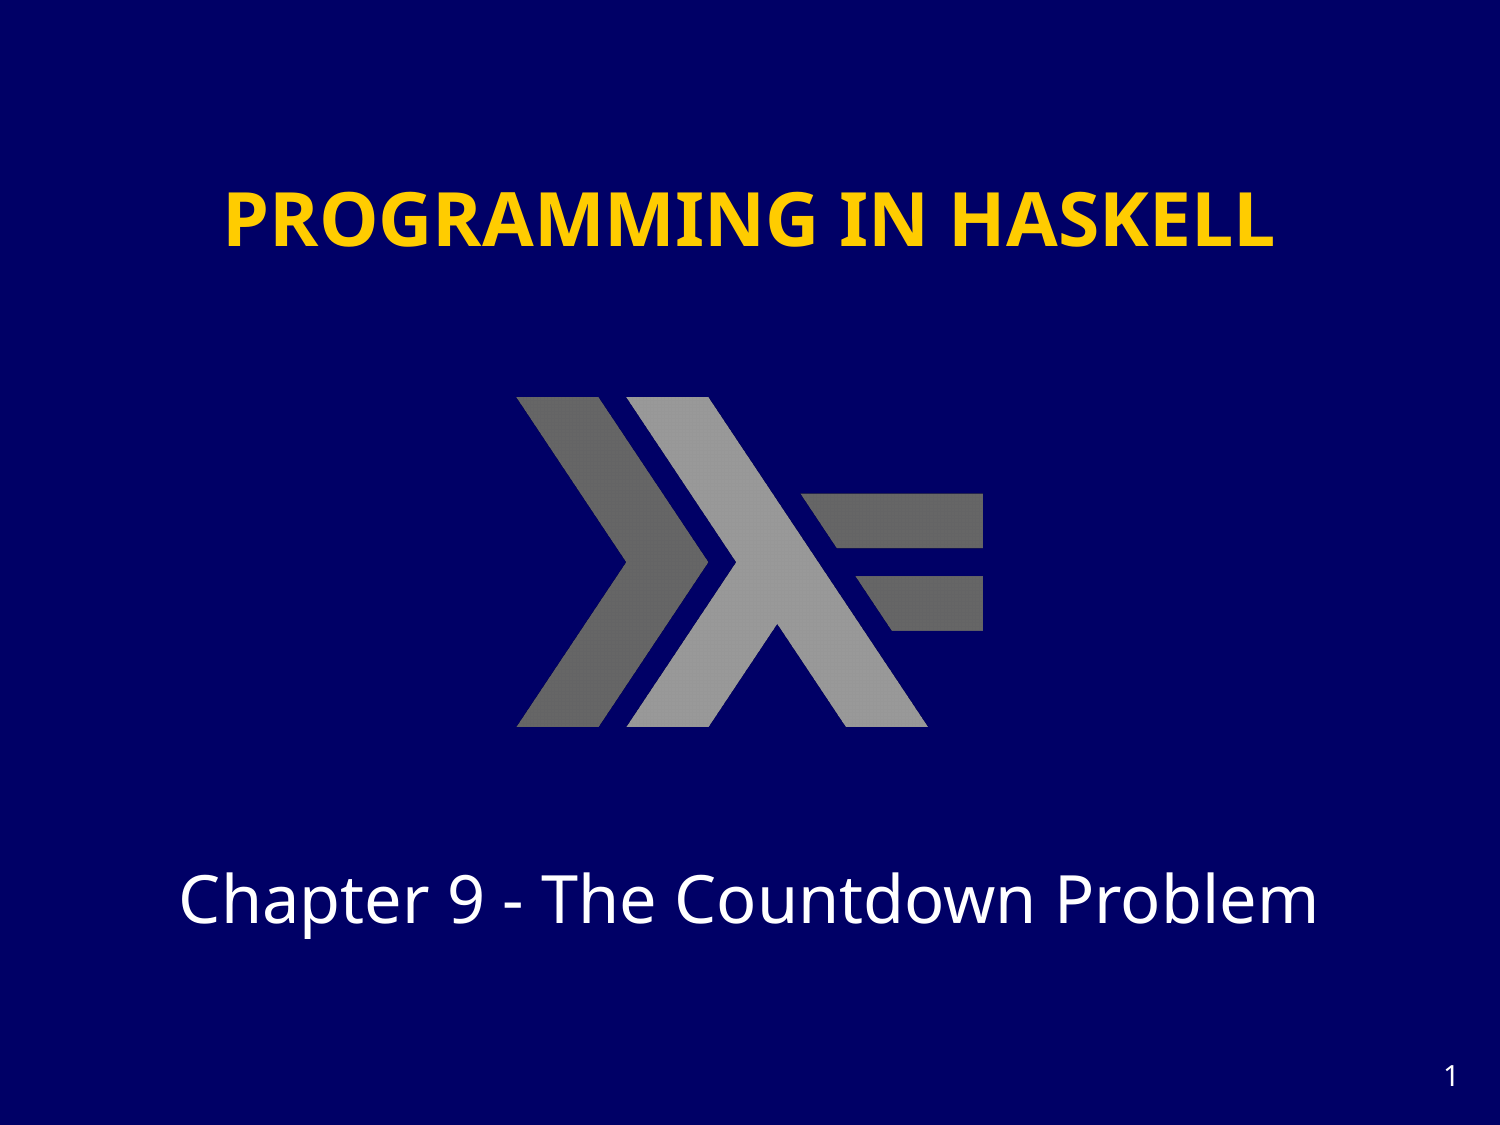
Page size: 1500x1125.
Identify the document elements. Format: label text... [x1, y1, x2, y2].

picture [516, 397, 984, 728]
text_box Chapter 9 - The Countdown Problem [28, 847, 1472, 948]
slide_number 0 [1374, 1049, 1476, 1101]
text_box PROGRAMMING IN HASKELL [18, 164, 1481, 269]
